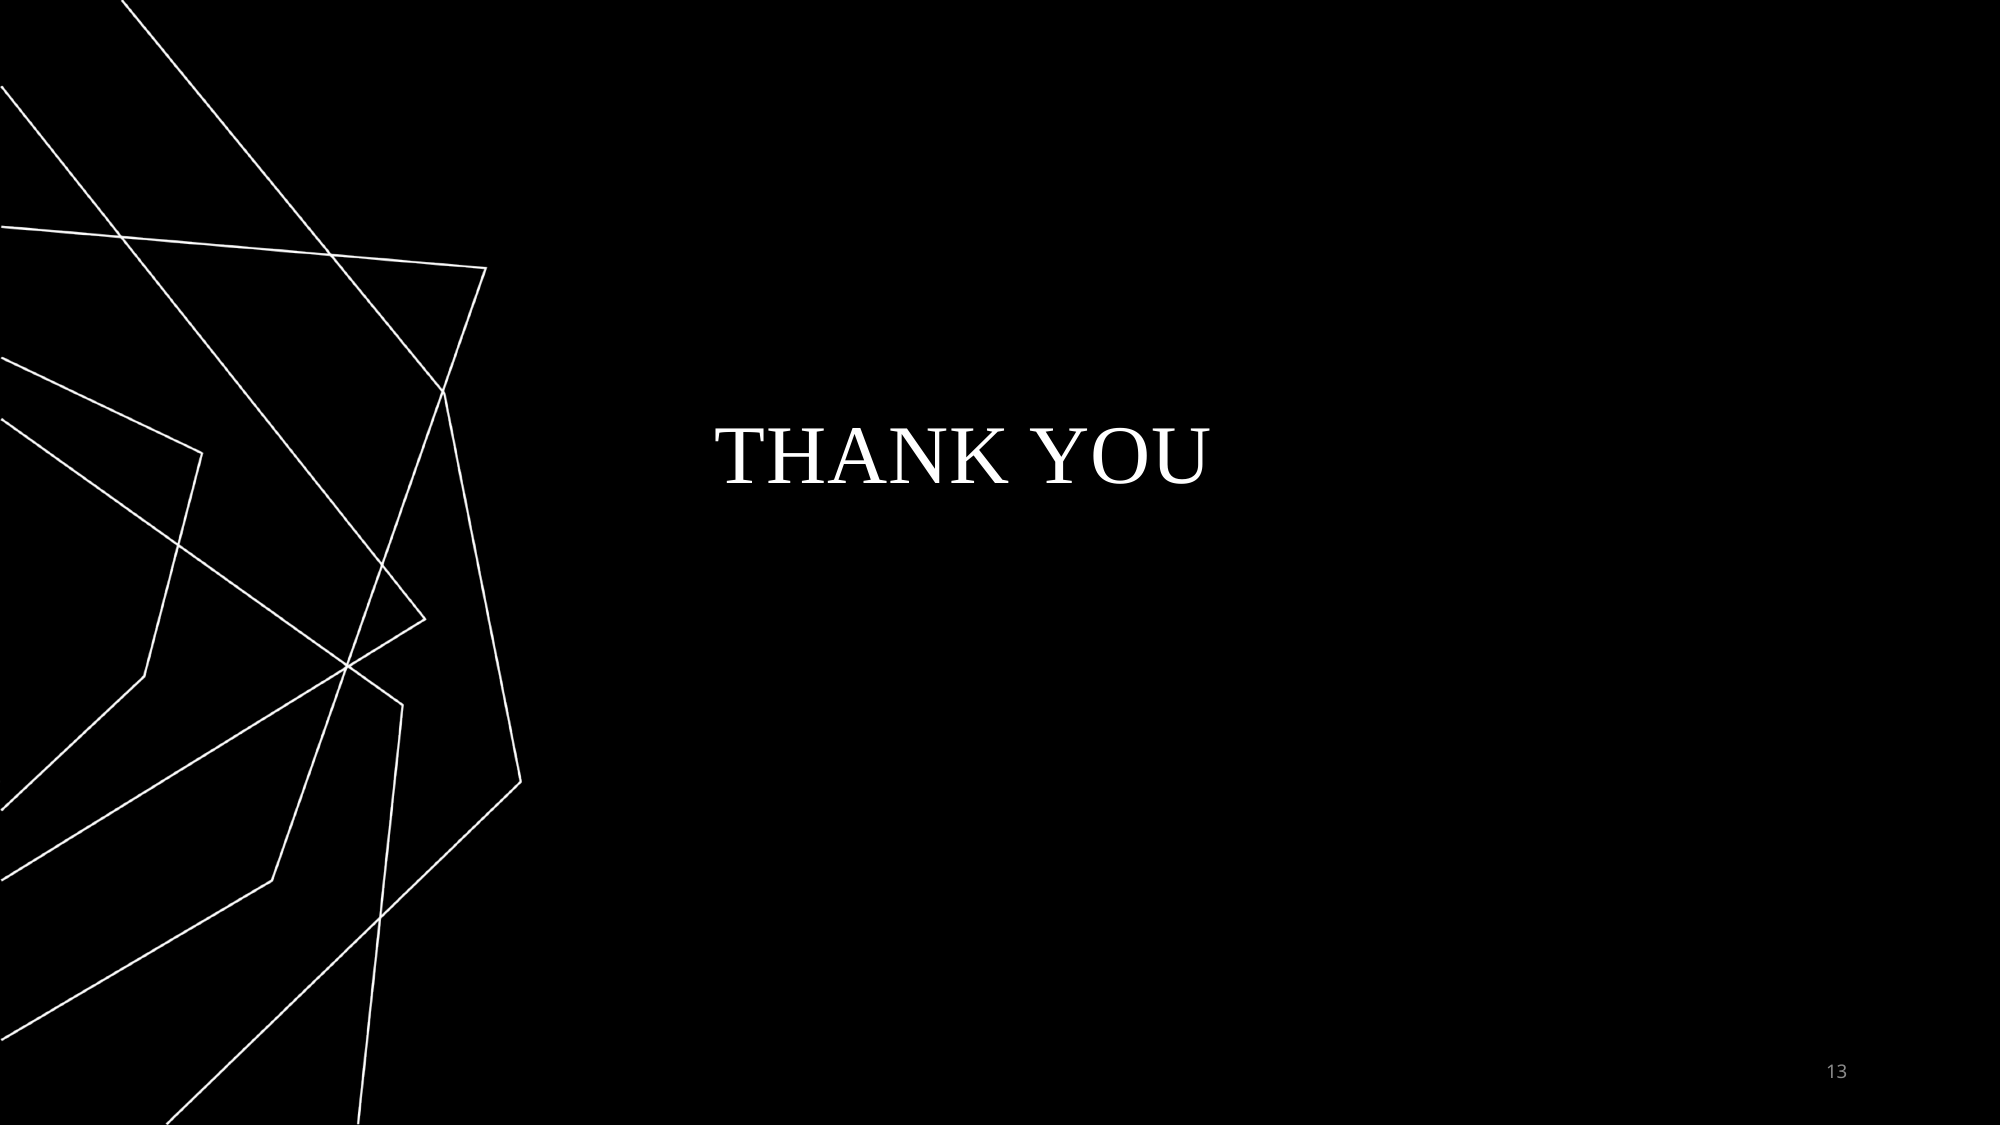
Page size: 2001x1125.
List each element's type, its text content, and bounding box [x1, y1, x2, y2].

subtitle THANK YOU [699, 342, 1638, 603]
picture [0, 0, 522, 1125]
slide_number 13 [1571, 1042, 1863, 1103]
